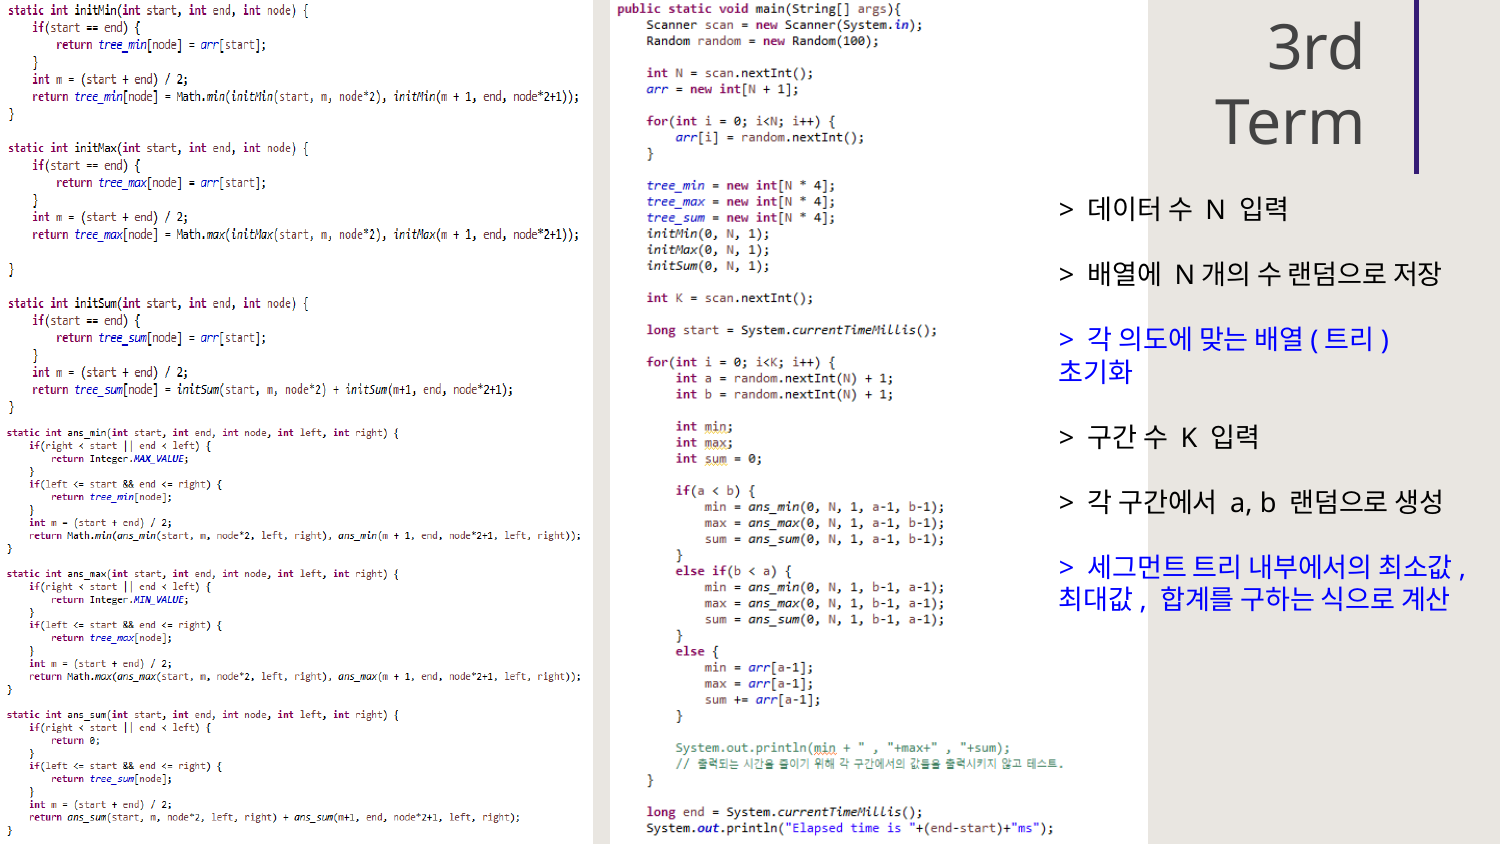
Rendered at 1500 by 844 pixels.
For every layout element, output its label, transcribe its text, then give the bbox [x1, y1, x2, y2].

picture [610, 0, 1149, 844]
title 3rd Term [1153, 76, 1381, 172]
picture [0, 0, 593, 844]
text_box > 데이터 수 N 입력 > 배열에 N개의 수 랜덤으로 저장 > 각 의도에 맞는 배열(트리) 초기화 > 구간 수 K 입력 > 각 구간에서 a, b 랜덤으로 생성 > 세그먼트 트리 내부에서의 최소값, 최대값, 합계를 구하는 식으로 계산 [1153, 177, 1485, 706]
